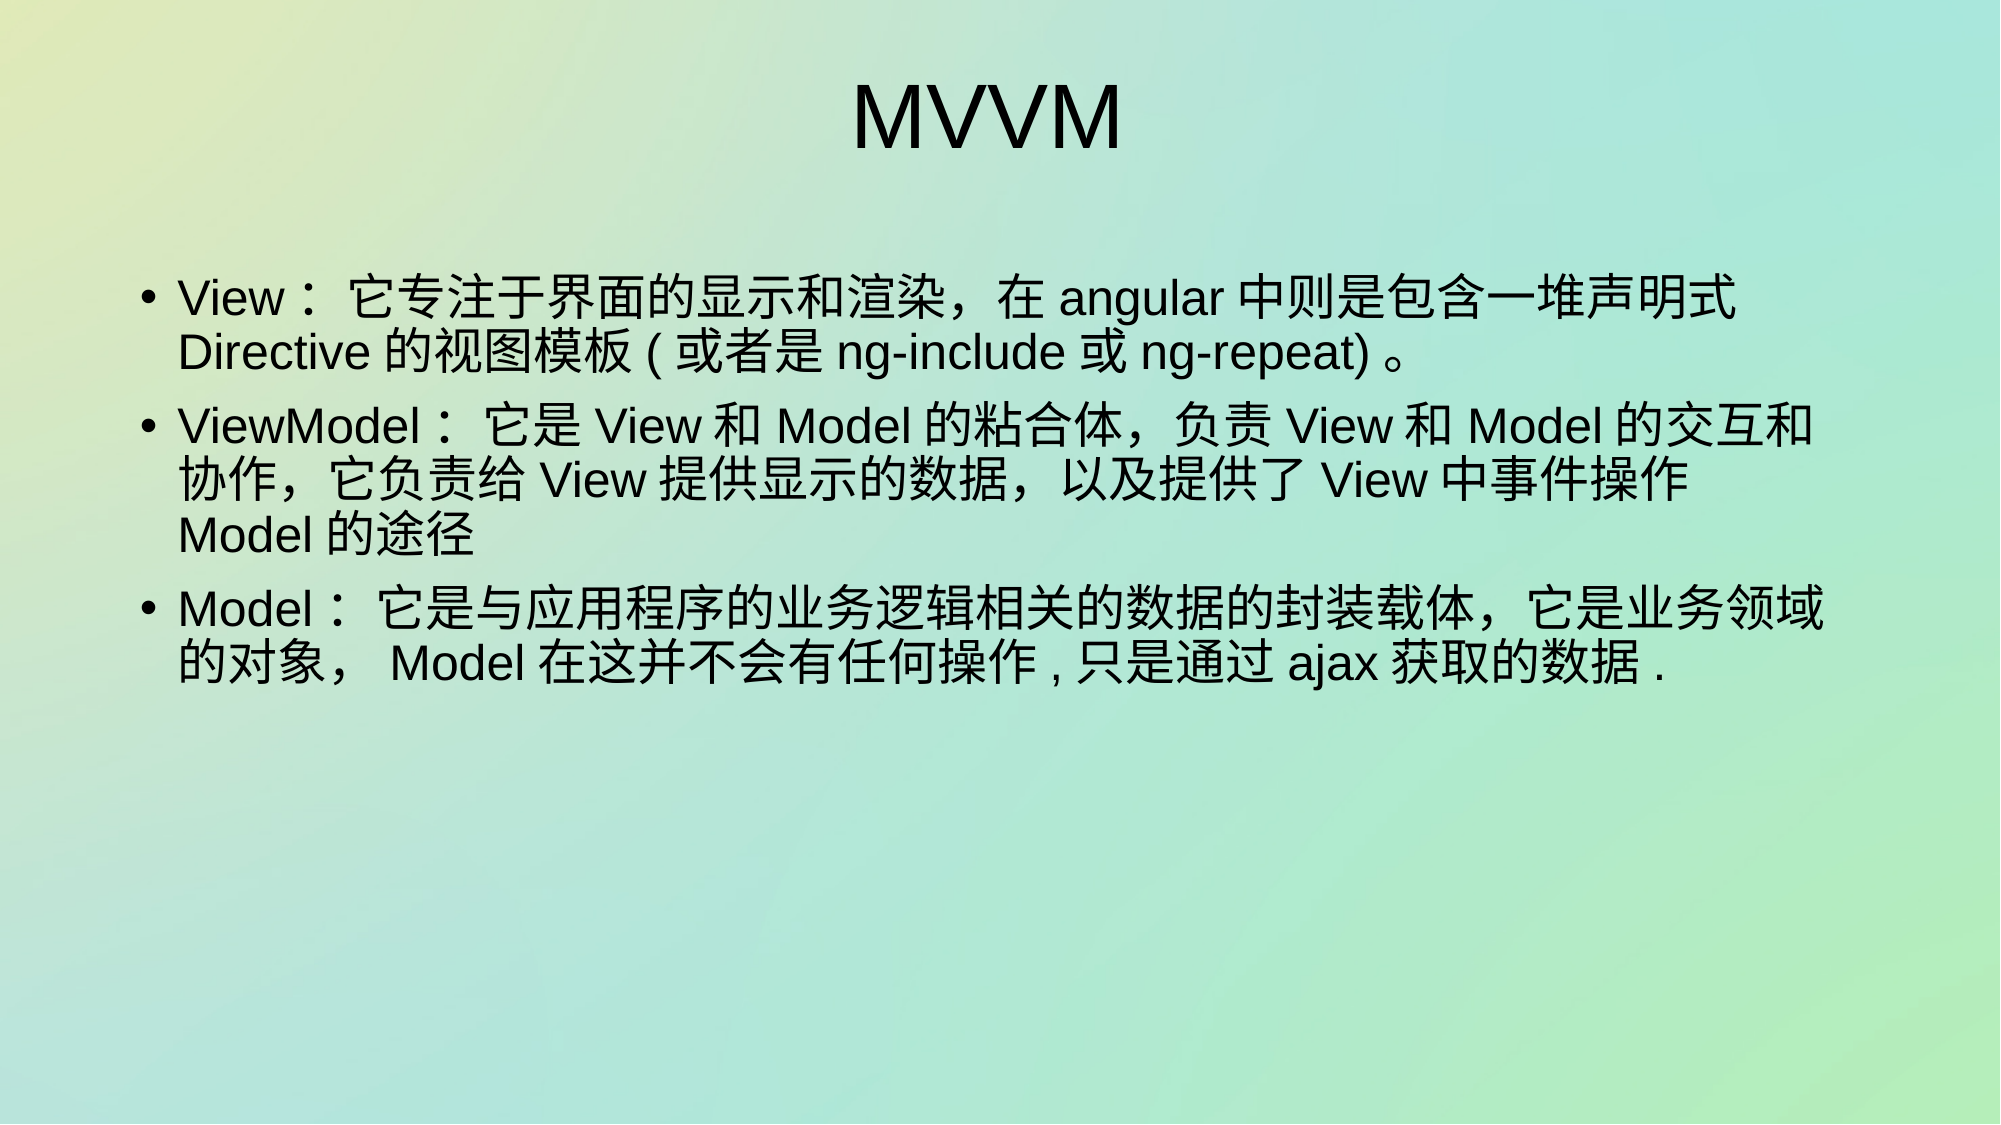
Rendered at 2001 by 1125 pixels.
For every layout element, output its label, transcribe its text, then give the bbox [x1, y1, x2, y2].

list View：它专注于界面的显示和渲染，在angular中则是包含一堆声明式Directive的视图模板(或者是ng-include或ng-repeat)。 ViewModel：它是View和Model的粘合体，负责View和Model的交互和协作，它负责给View提供显示的数据，以及提供了View中事件操作Model的途径 Model：它是与应用程序的业务逻辑相关的数据的封装载体，它是业务领域的对象，Model在这并不会有任何操作,只是通过ajax获取的数据. [125, 264, 1850, 979]
title MVVM [125, 62, 1851, 280]
picture [0, 0, 2000, 1124]
